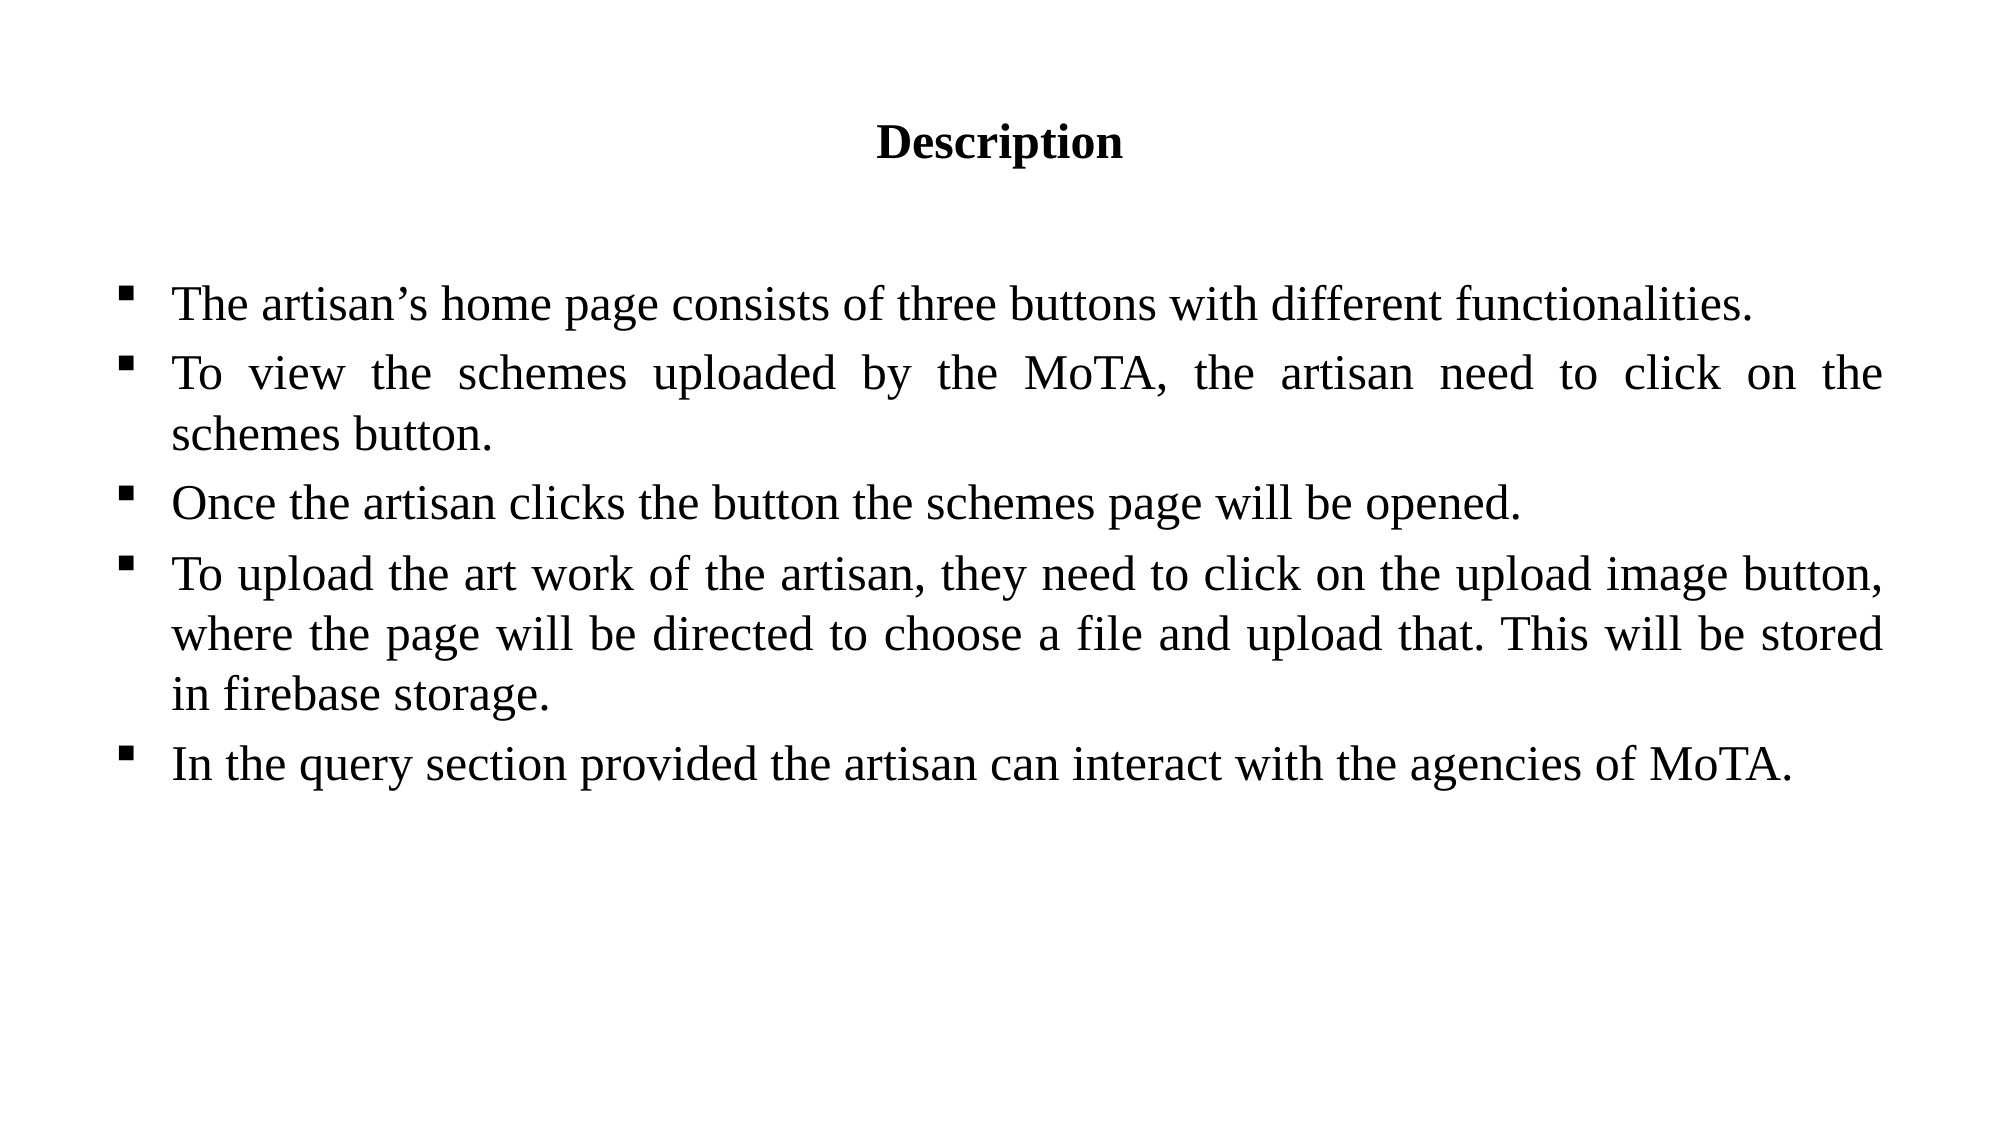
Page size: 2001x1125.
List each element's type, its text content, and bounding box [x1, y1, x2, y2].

title Description [99, 45, 1900, 233]
list The artisan’s home page consists of three buttons with different functionalities. To view the schemes uploaded by the MoTA, the artisan need to click on the schemes button. Once the artisan clicks the button the schemes page will be opened. To upload the art work of the artisan, they need to click on the upload image button, where the page will be directed to choose a file and upload that. This will be stored in firebase storage. In the query section provided the artisan can interact with the agencies of MoTA. [99, 262, 1900, 1005]
